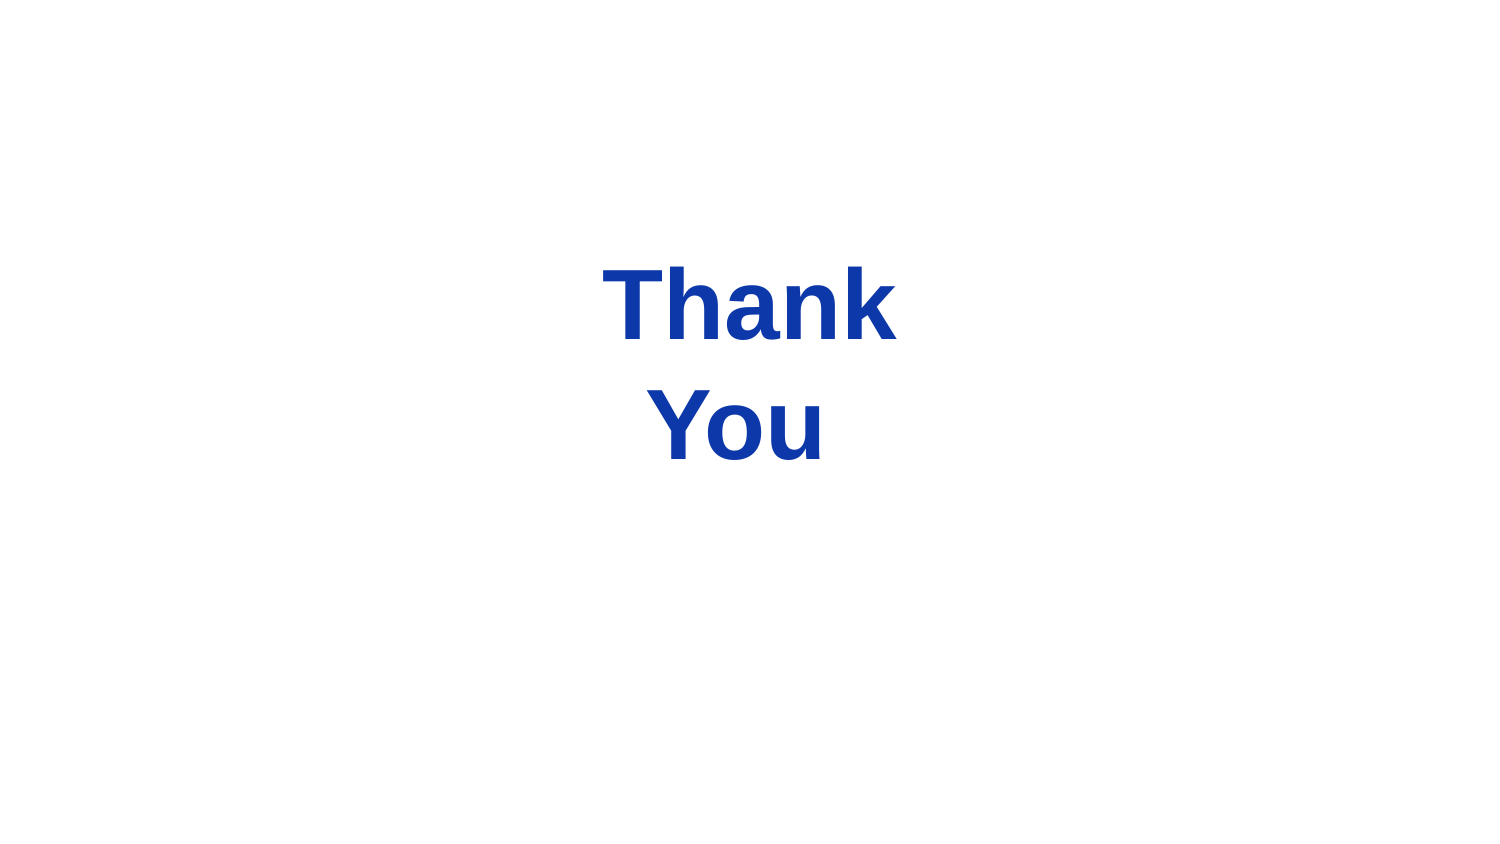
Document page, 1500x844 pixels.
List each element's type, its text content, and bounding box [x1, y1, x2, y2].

title Thank You [591, 240, 909, 604]
